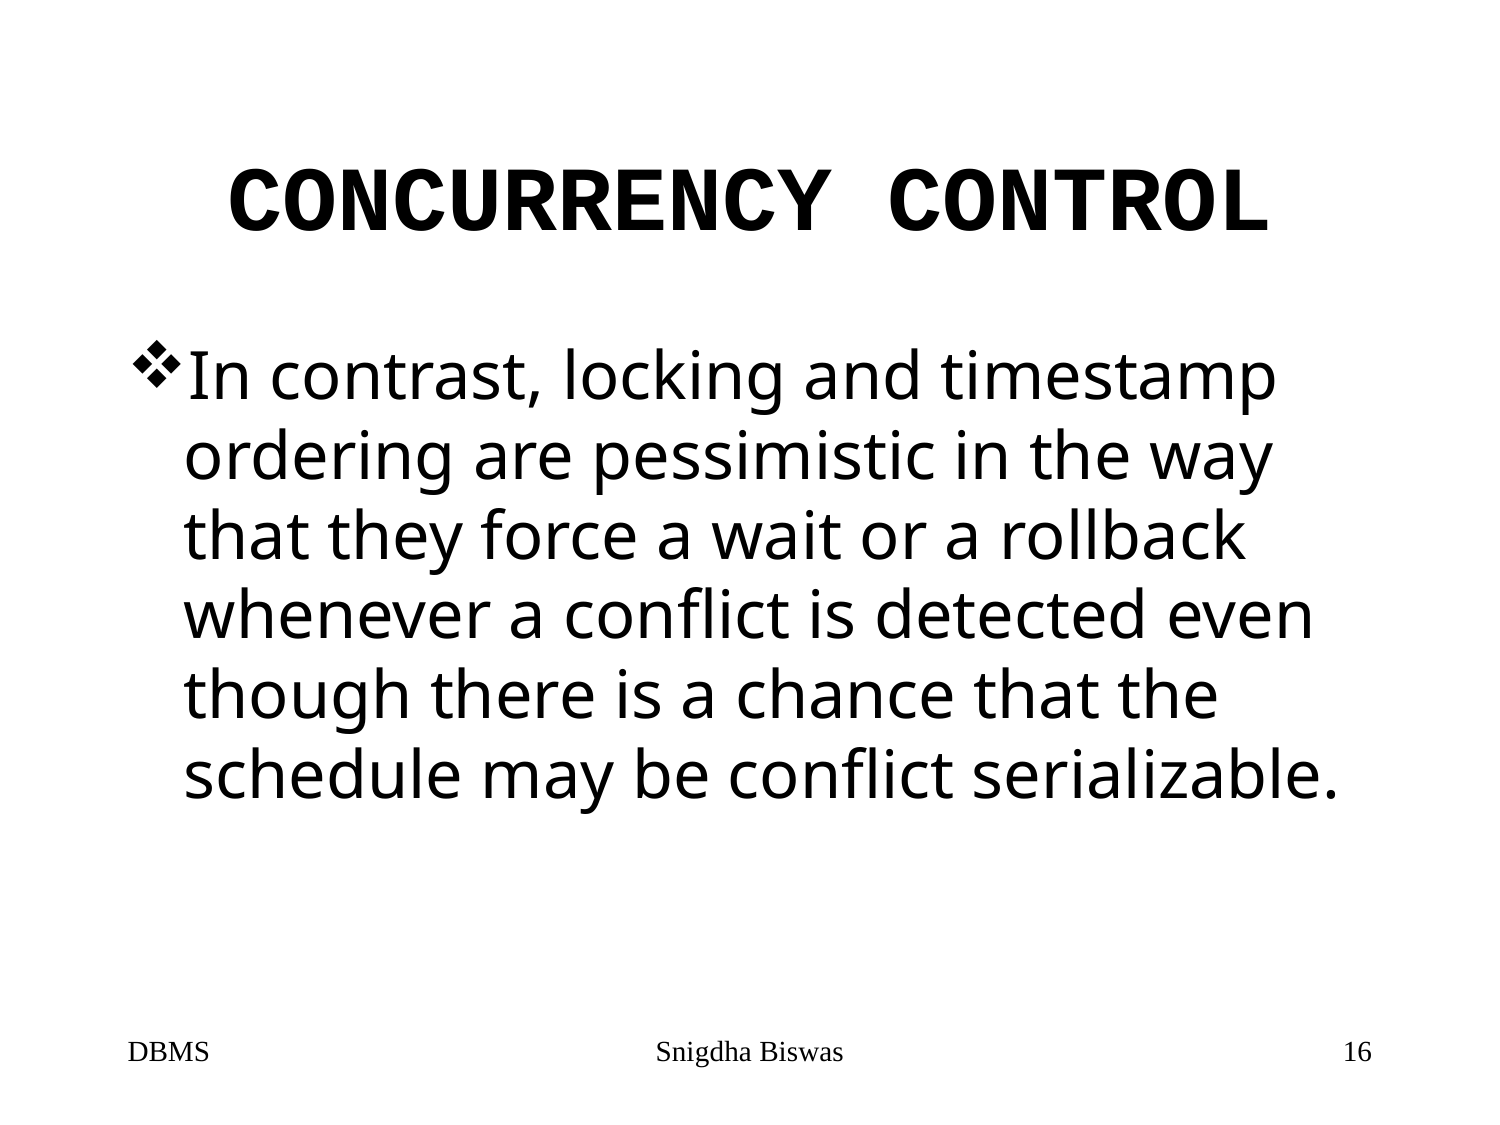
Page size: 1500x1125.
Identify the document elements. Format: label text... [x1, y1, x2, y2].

list In contrast, locking and timestamp ordering are pessimistic in the way that they force a wait or a rollback whenever a conflict is detected even though there is a chance that the schedule may be conflict serializable. [112, 324, 1388, 1001]
footer Snigdha Biswas [512, 1024, 988, 1101]
slide_number 16 [1074, 1024, 1388, 1101]
slide_number DBMS [112, 1024, 426, 1101]
title CONCURRENCY CONTROL [112, 99, 1388, 288]
